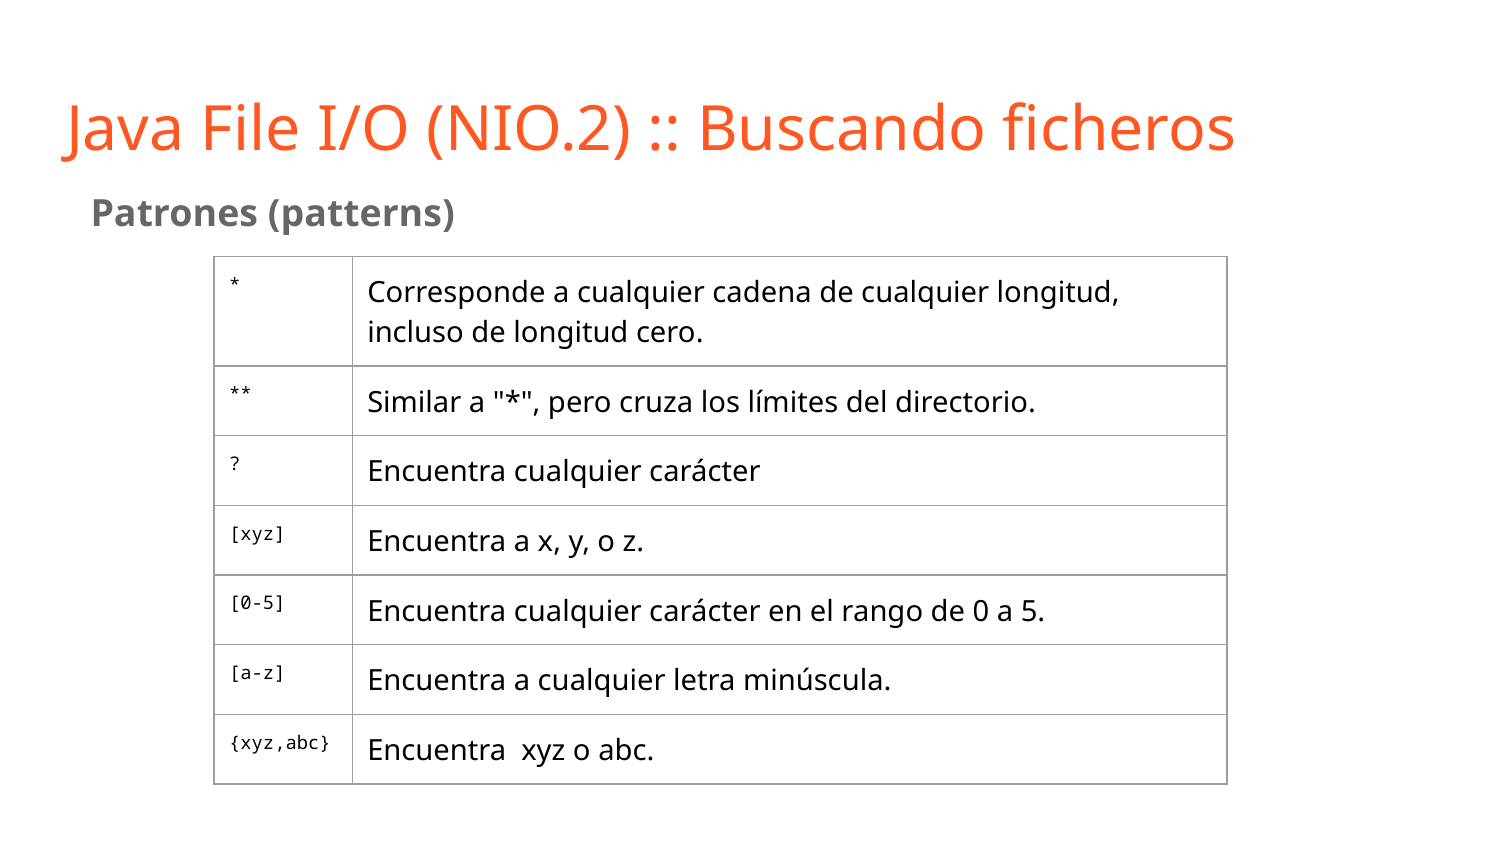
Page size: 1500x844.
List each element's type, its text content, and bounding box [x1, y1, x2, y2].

table_header Corresponde a cualquier cadena de cualquier longitud, incluso de longitud cero. [353, 257, 1226, 365]
table_cell [0-5] [215, 576, 352, 644]
table_cell Encuentra a cualquier letra minúscula. [353, 645, 1226, 714]
table_cell ** [215, 367, 352, 435]
table_cell ? [215, 436, 352, 505]
table_cell [a-z] [215, 645, 352, 714]
title Java File I/O (NIO.2) :: Buscando ficheros [51, 72, 1449, 167]
table_cell Encuentra cualquier carácter [353, 436, 1226, 505]
table_cell Encuentra cualquier carácter en el rango de 0 a 5. [353, 576, 1226, 644]
table_cell Encuentra xyz o abc. [353, 715, 1226, 783]
list Patrones (patterns) [75, 166, 1425, 754]
table_cell {xyz,abc} [215, 715, 352, 783]
table_cell Similar a "*", pero cruza los límites del directorio. [353, 367, 1226, 435]
table_header * [215, 257, 352, 365]
table_cell [xyz] [215, 506, 352, 574]
table_cell Encuentra a x, y, o z. [353, 506, 1226, 574]
